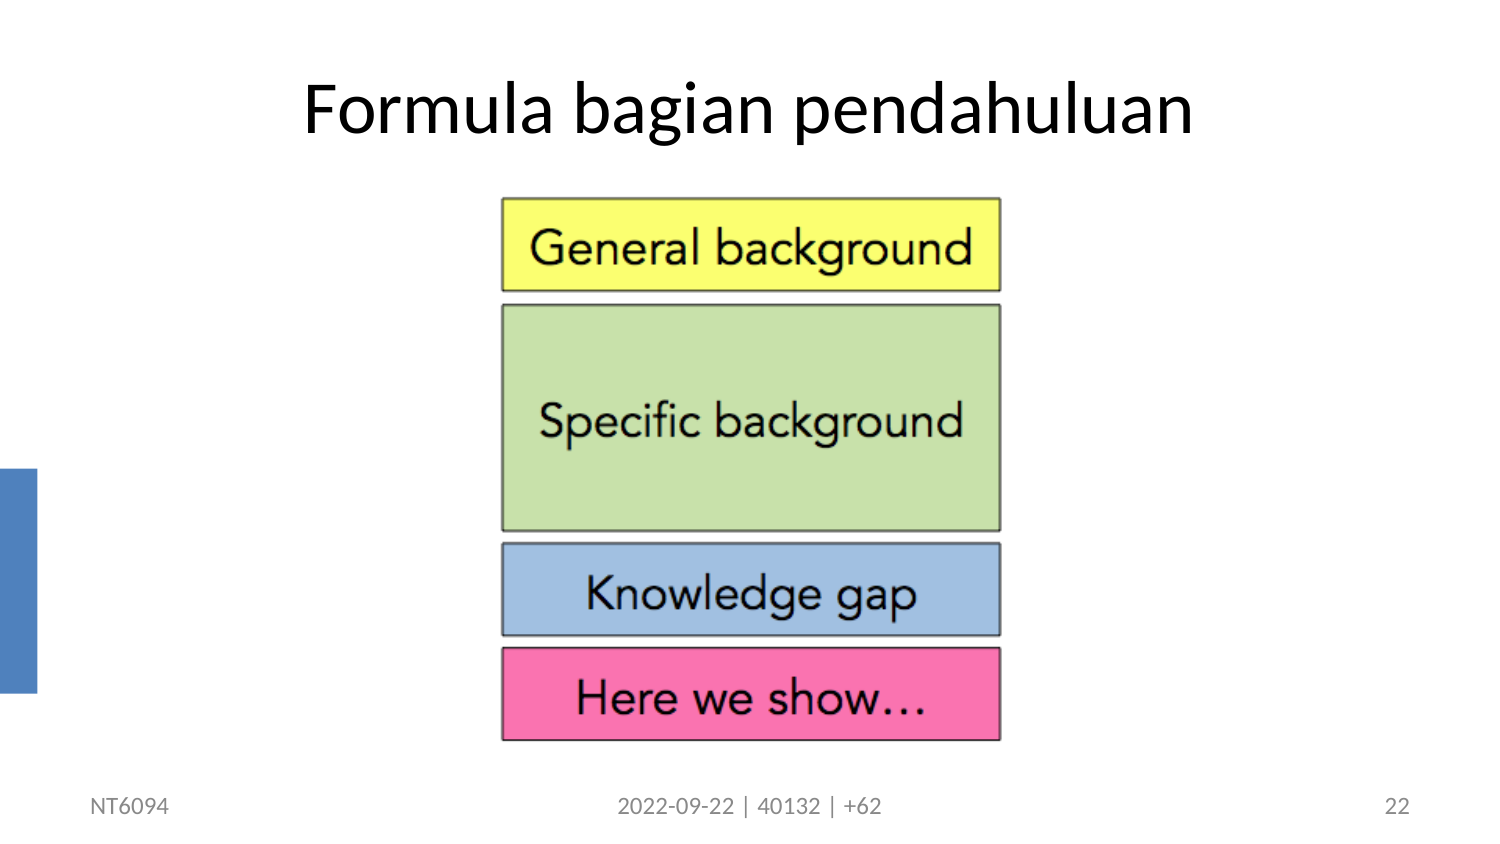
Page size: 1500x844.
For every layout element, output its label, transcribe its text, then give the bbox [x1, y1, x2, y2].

slide_number 22 [1074, 782, 1425, 827]
slide_number NT6094 [75, 782, 463, 827]
title Formula bagian pendahuluan [74, 33, 1426, 175]
picture [484, 188, 1016, 760]
footer 2022-09-22 | 40132 | +62 [512, 782, 988, 827]
